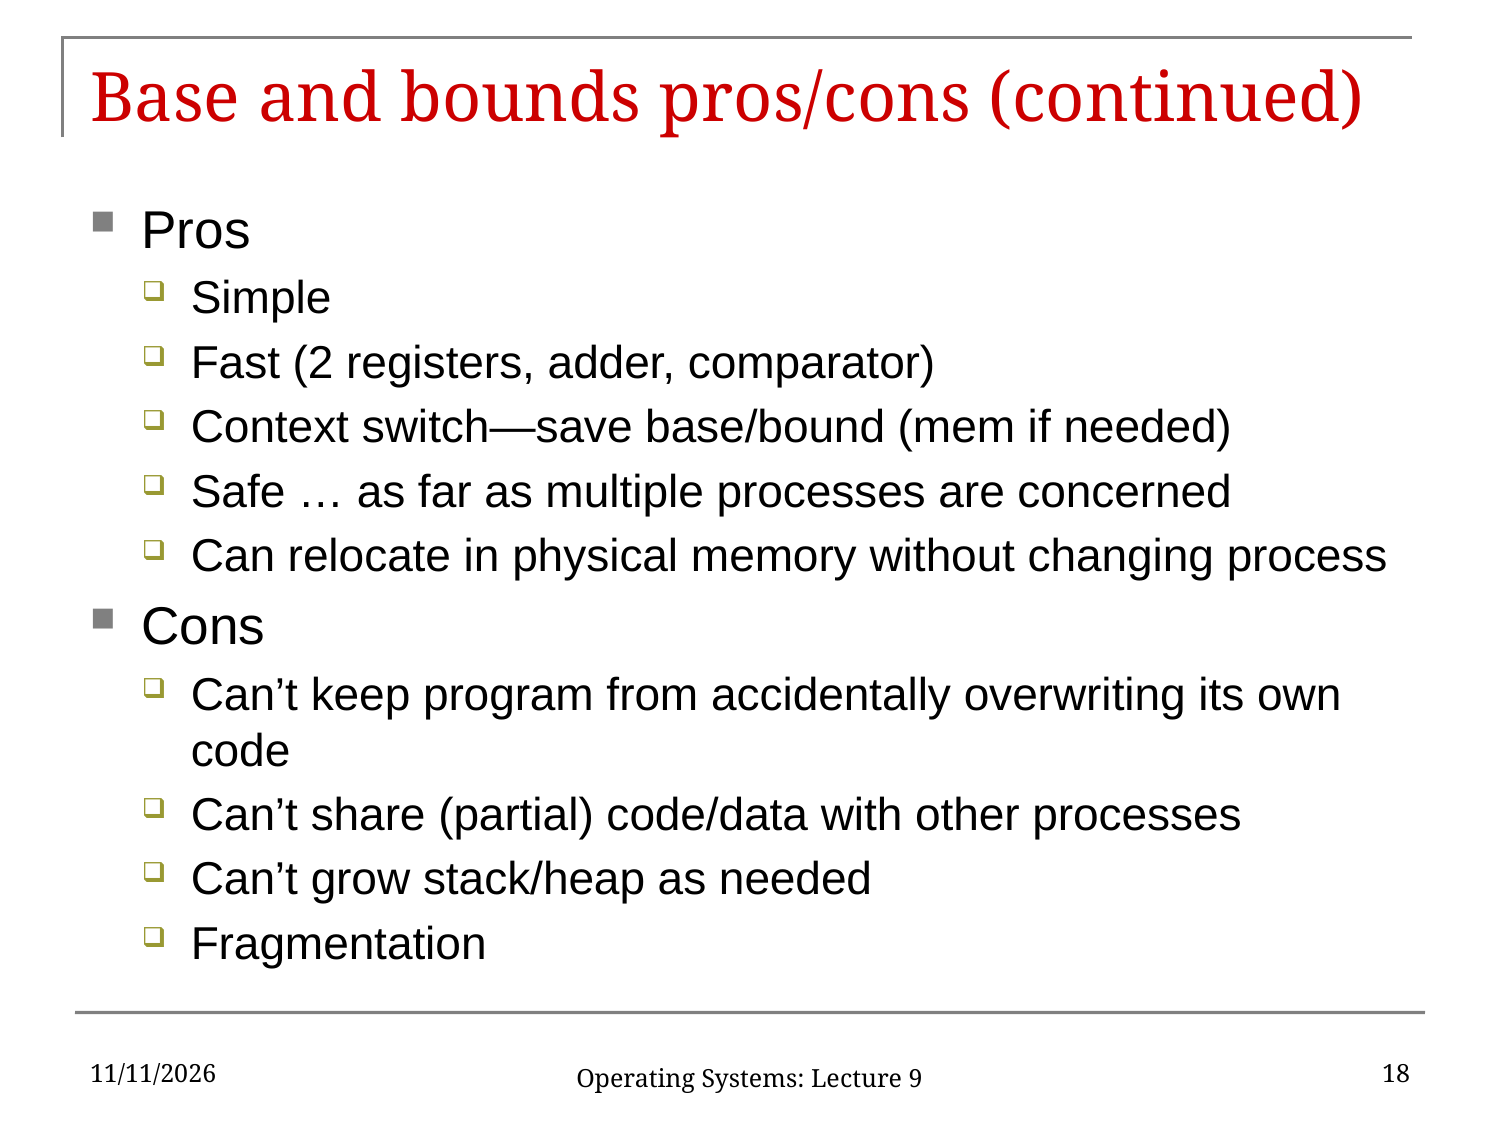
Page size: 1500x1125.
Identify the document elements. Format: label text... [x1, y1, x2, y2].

slide_number 18 [1074, 1023, 1426, 1100]
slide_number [74, 1023, 426, 1100]
title Base and bounds pros/cons (continued) [75, 45, 1425, 163]
list Pros Simple Fast (2 registers, adder, comparator) Context switch—save base/bound (mem if needed) Safe … as far as multiple processes are concerned Can relocate in physical memory without changing process Cons Can’t keep program from accidentally overwriting its own code Can’t share (partial) code/data with other processes Can’t grow stack/heap as needed Fragmentation [75, 187, 1425, 1006]
footer Operating Systems: Lecture 9 [512, 1024, 988, 1101]
